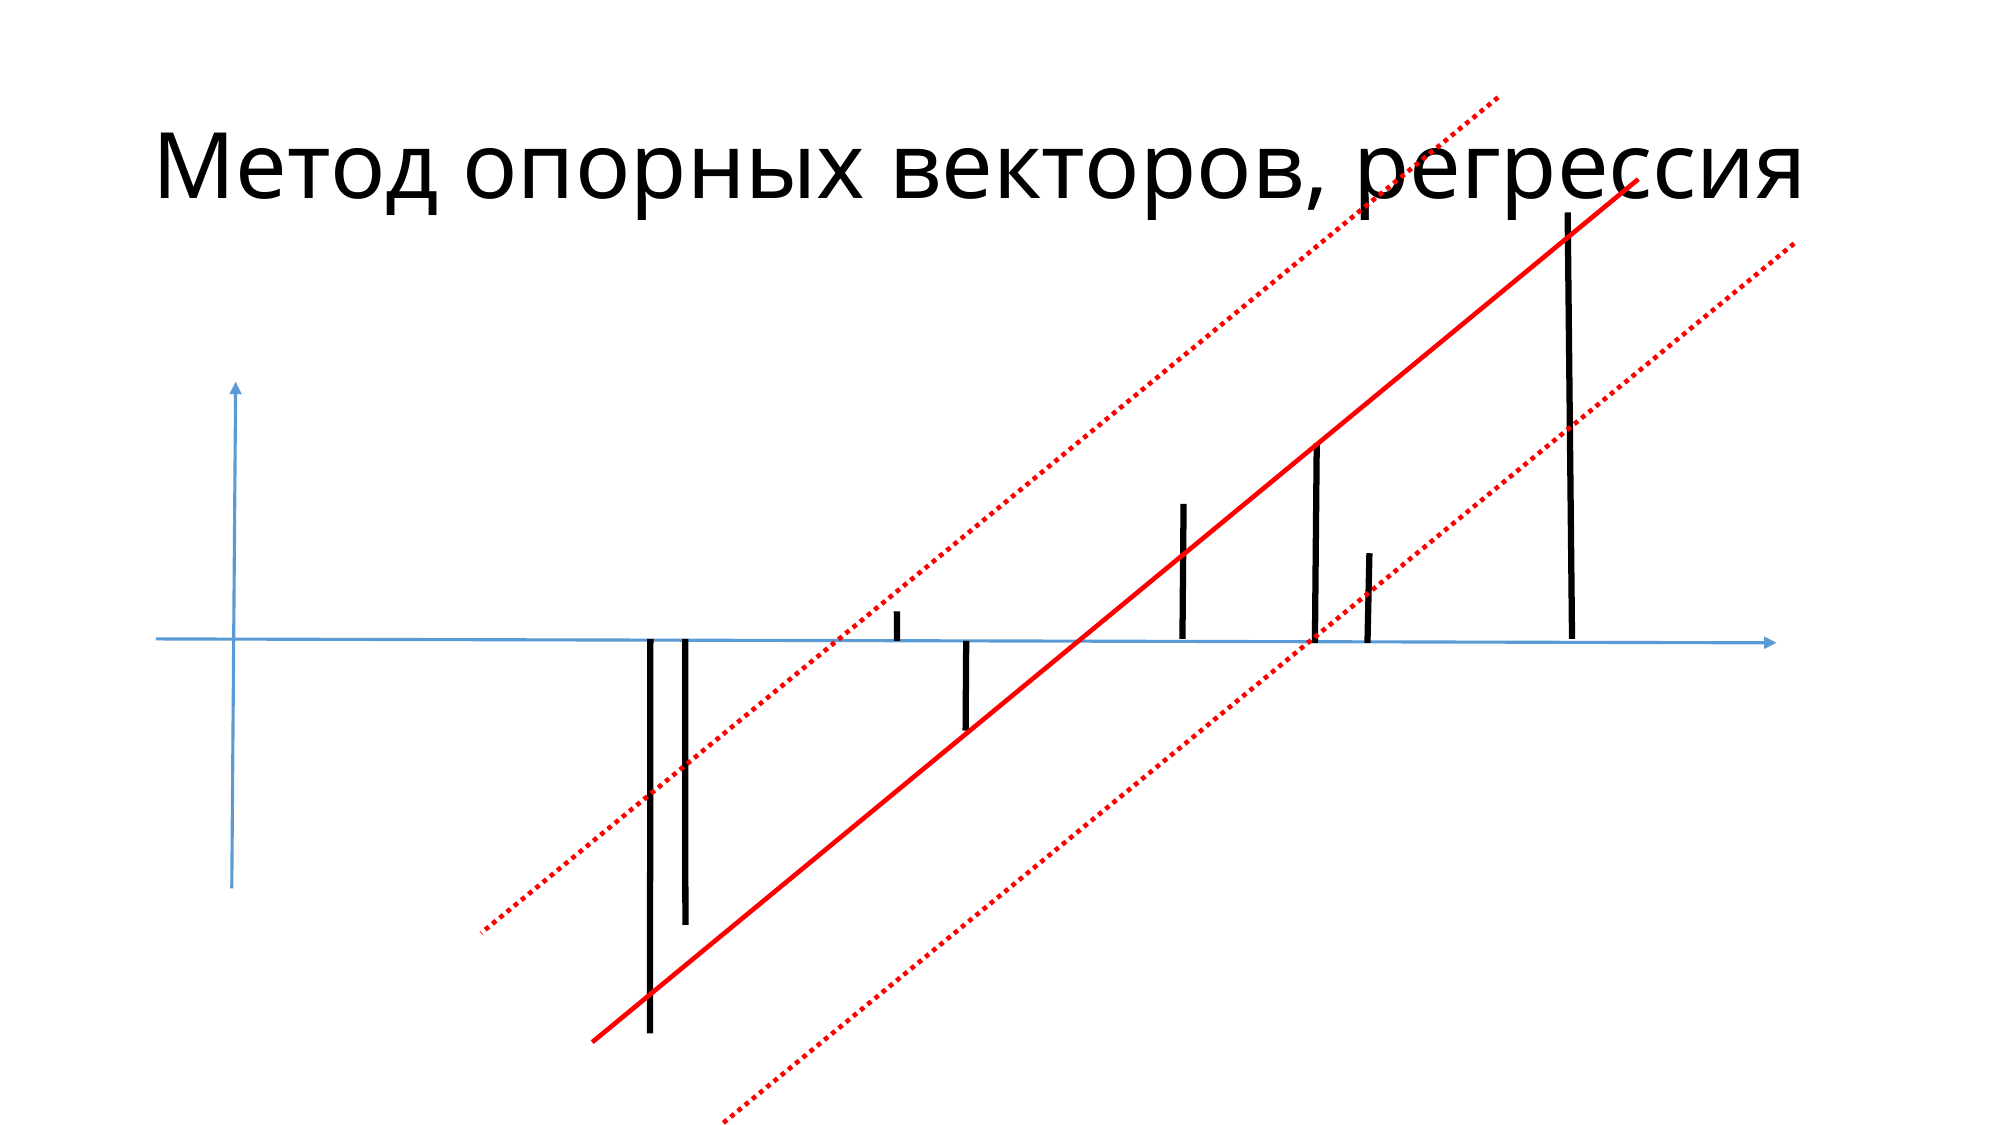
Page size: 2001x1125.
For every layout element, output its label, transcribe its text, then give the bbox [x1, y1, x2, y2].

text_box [155, 638, 231, 643]
title Метод опорных векторов, регрессия [137, 59, 1863, 278]
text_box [592, 934, 720, 1043]
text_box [231, 381, 236, 889]
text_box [1499, 179, 1639, 243]
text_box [720, 243, 1795, 1125]
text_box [236, 638, 481, 643]
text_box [481, 97, 1499, 934]
